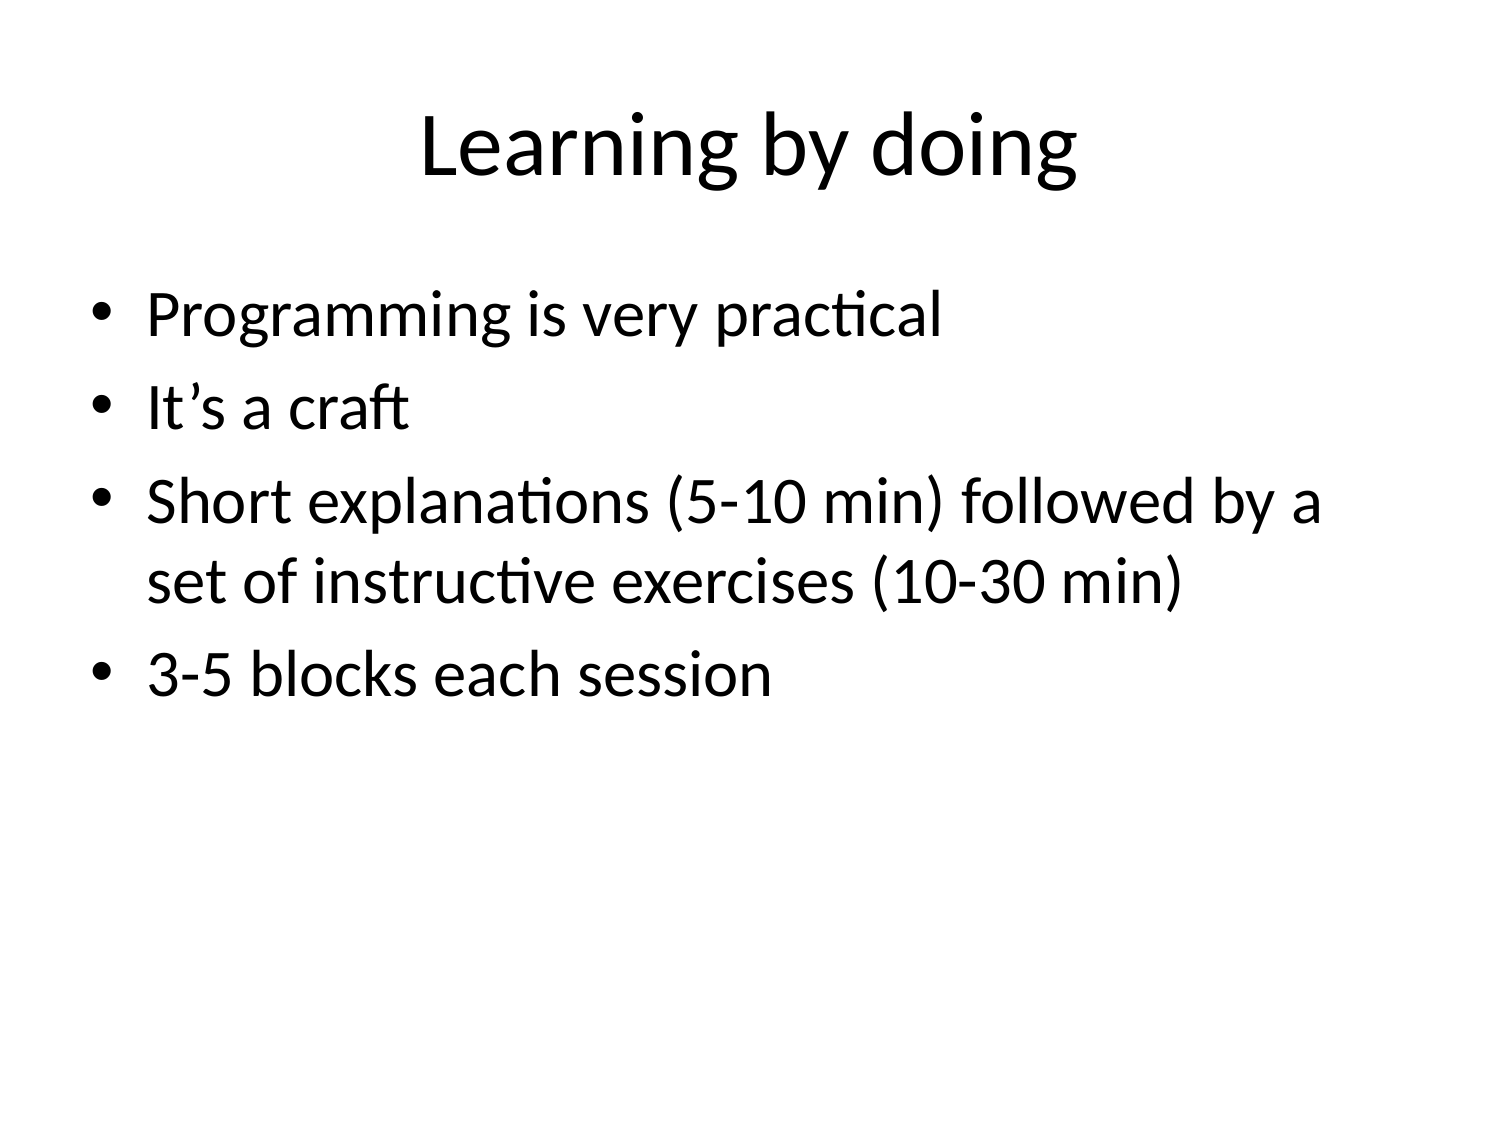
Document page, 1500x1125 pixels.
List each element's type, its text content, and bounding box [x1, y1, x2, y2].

list Programming is very practical It’s a craft Short explanations (5-10 min) followed by a set of instructive exercises (10-30 min) 3-5 blocks each session [75, 262, 1425, 1005]
title Learning by doing [75, 45, 1425, 233]
